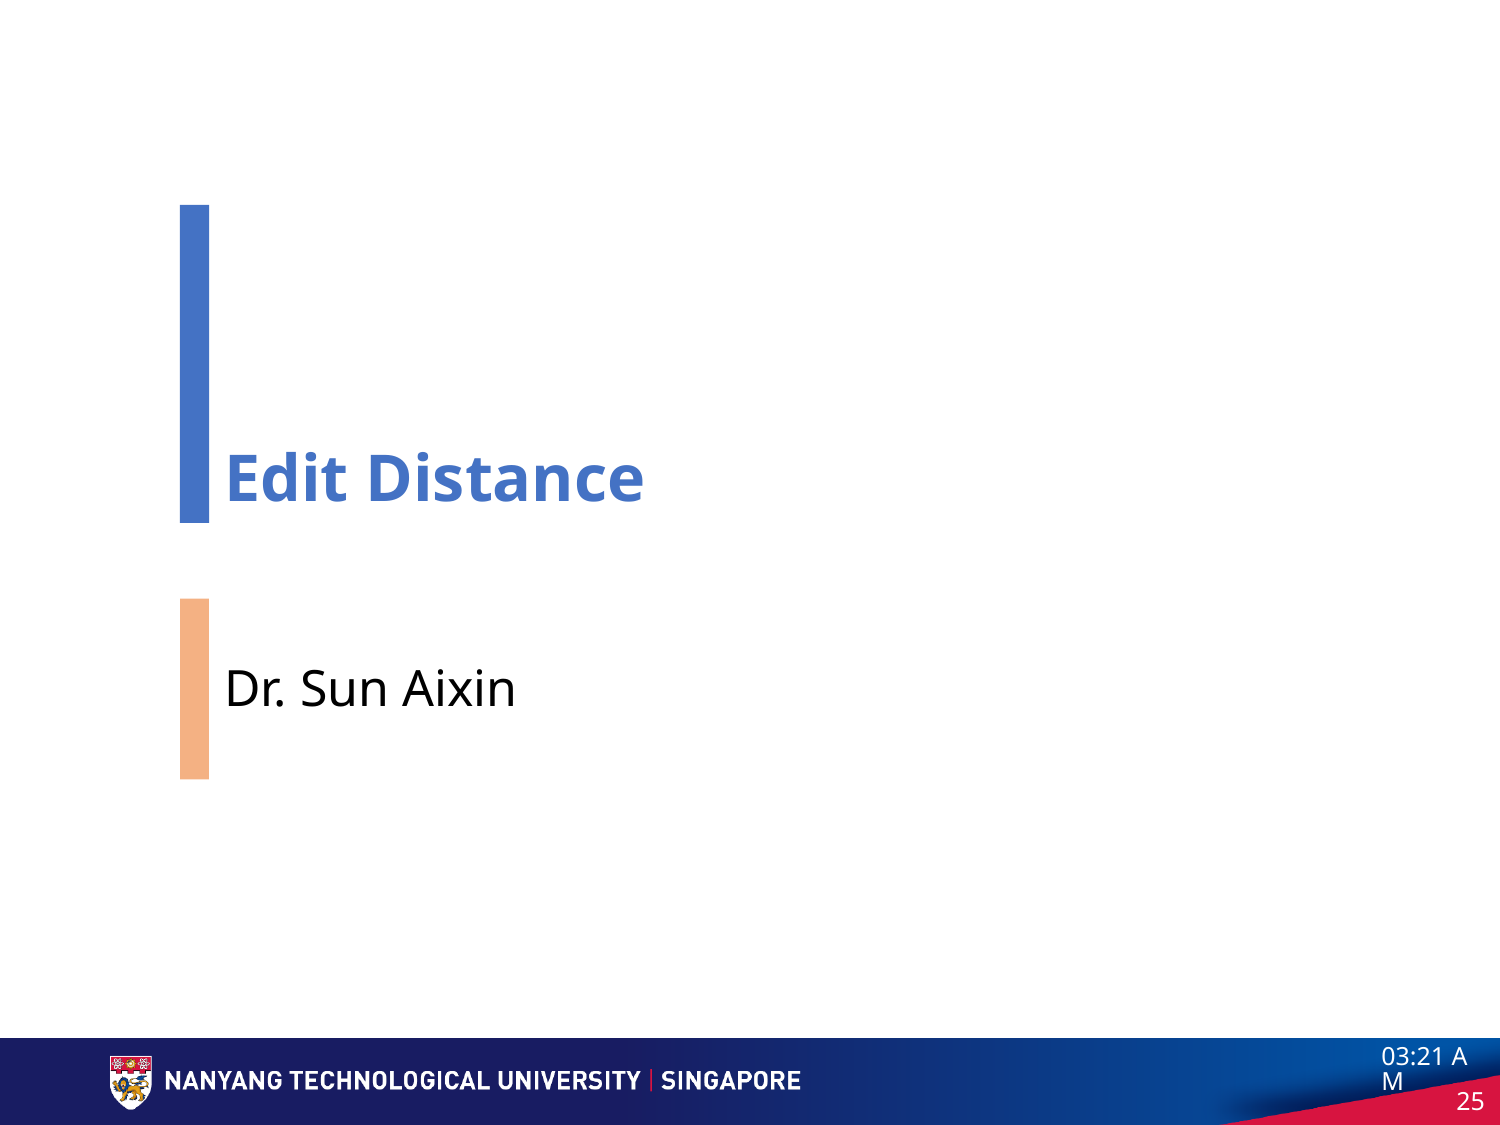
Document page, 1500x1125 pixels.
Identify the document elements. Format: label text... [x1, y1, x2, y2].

slide_number 25 [1366, 1080, 1500, 1125]
picture [0, 1038, 1366, 1125]
title Edit Distance [209, 204, 1388, 523]
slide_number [1366, 1035, 1500, 1080]
subtitle Dr. Sun Aixin [209, 602, 1305, 780]
